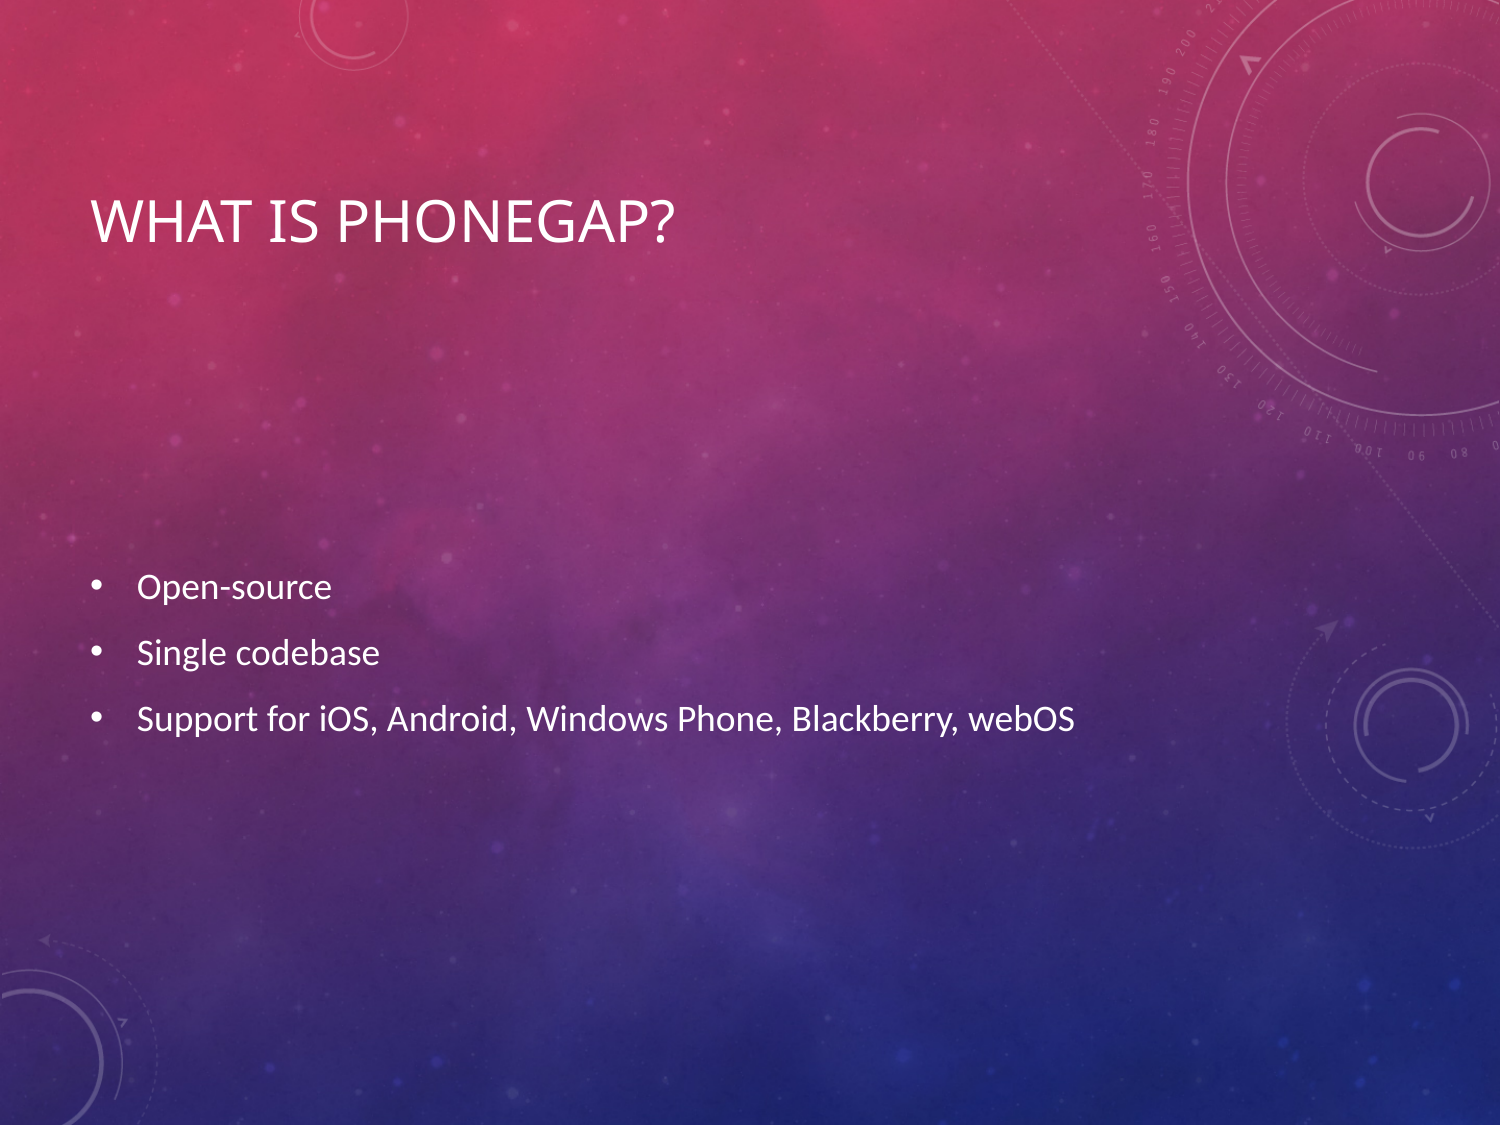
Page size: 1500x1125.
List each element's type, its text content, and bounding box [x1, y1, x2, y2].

picture [0, 0, 1500, 1125]
title What Is PhoneGap? [75, 99, 1350, 339]
list Open-source Single codebase Support for iOS, Android, Windows Phone, Blackberry, webOS [75, 351, 1350, 950]
